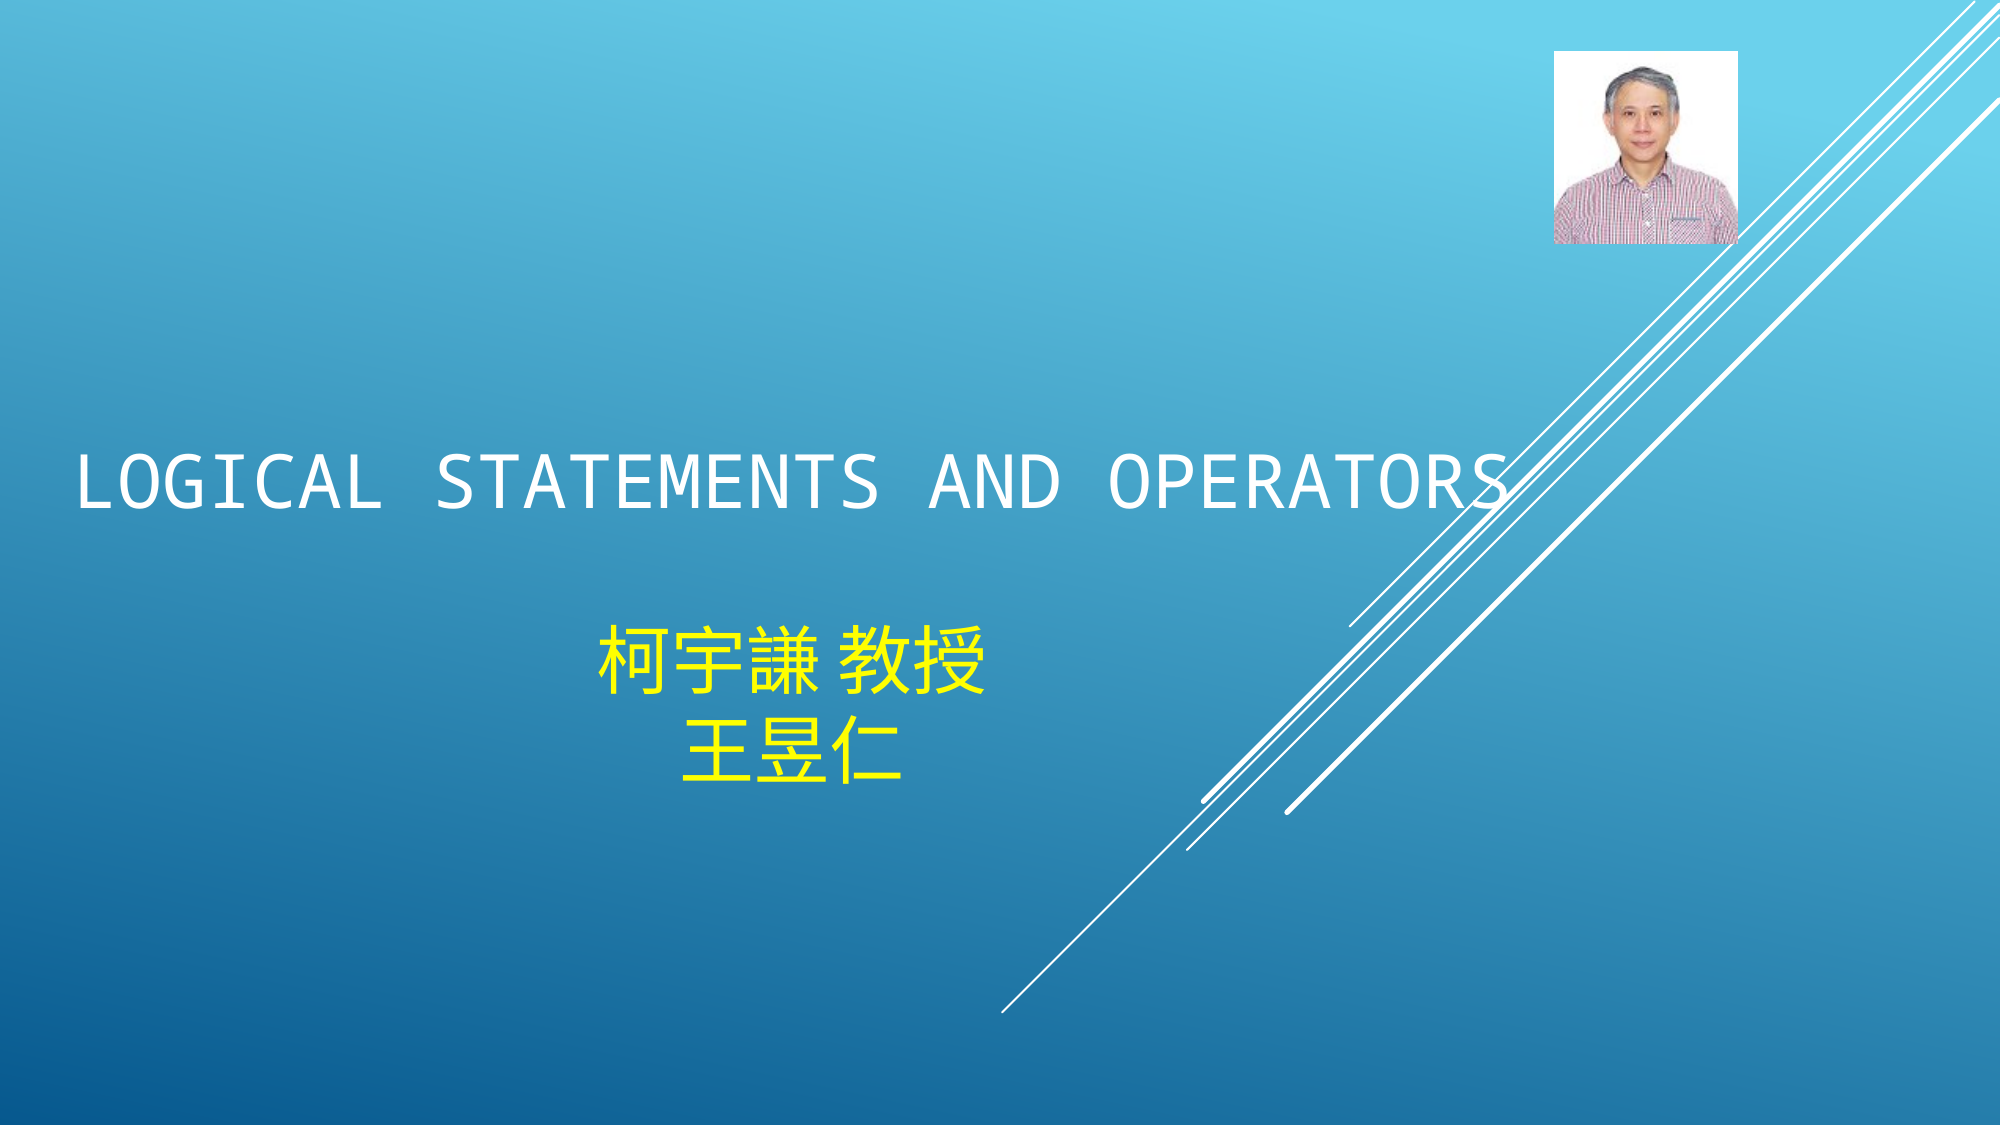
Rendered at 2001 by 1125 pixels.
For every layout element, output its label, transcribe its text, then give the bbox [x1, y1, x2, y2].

title Logical statements and operators 柯宇謙 教授 王昱仁 [50, 51, 1534, 801]
picture [1554, 51, 1738, 244]
